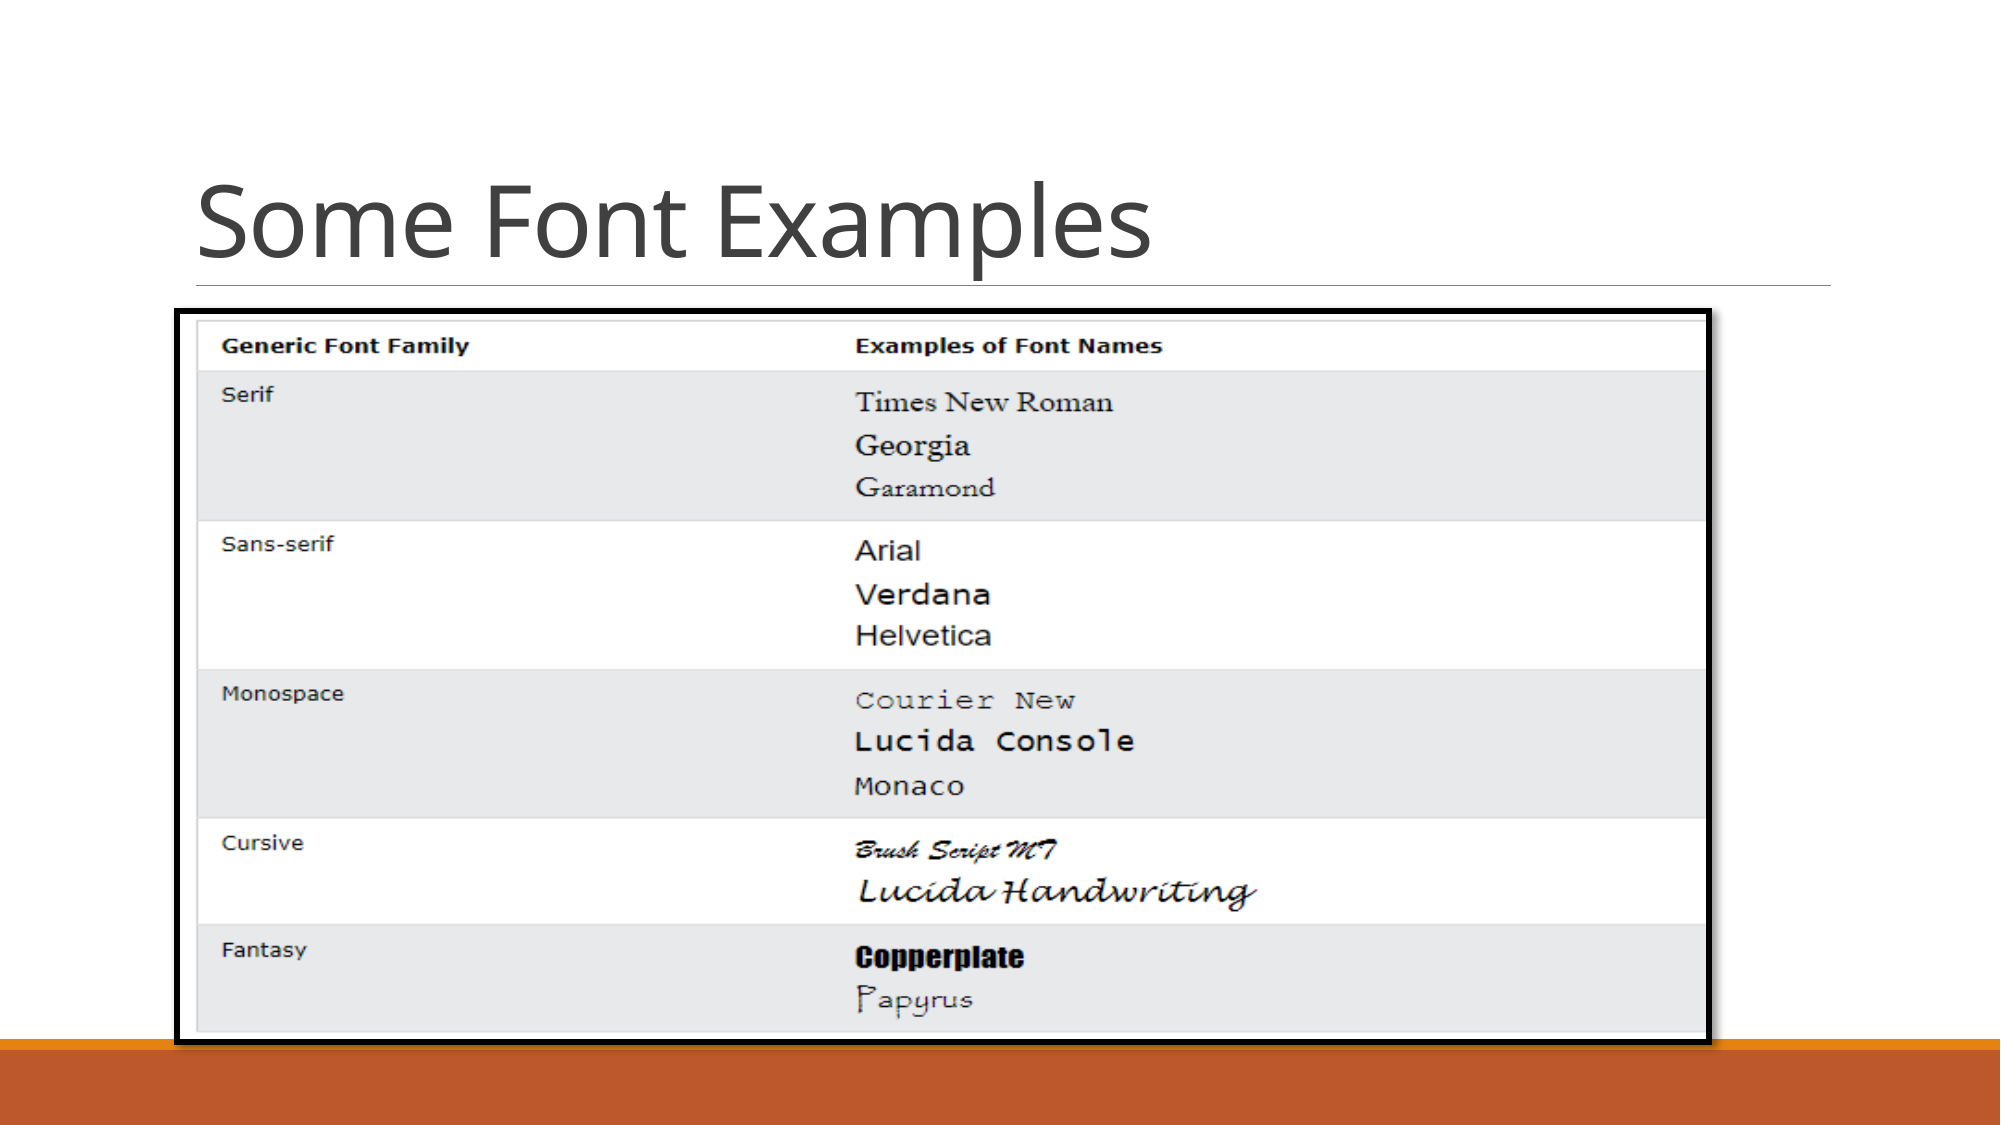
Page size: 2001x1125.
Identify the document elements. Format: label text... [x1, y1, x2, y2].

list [179, 313, 1707, 1040]
title Some Font Examples [180, 47, 1830, 285]
